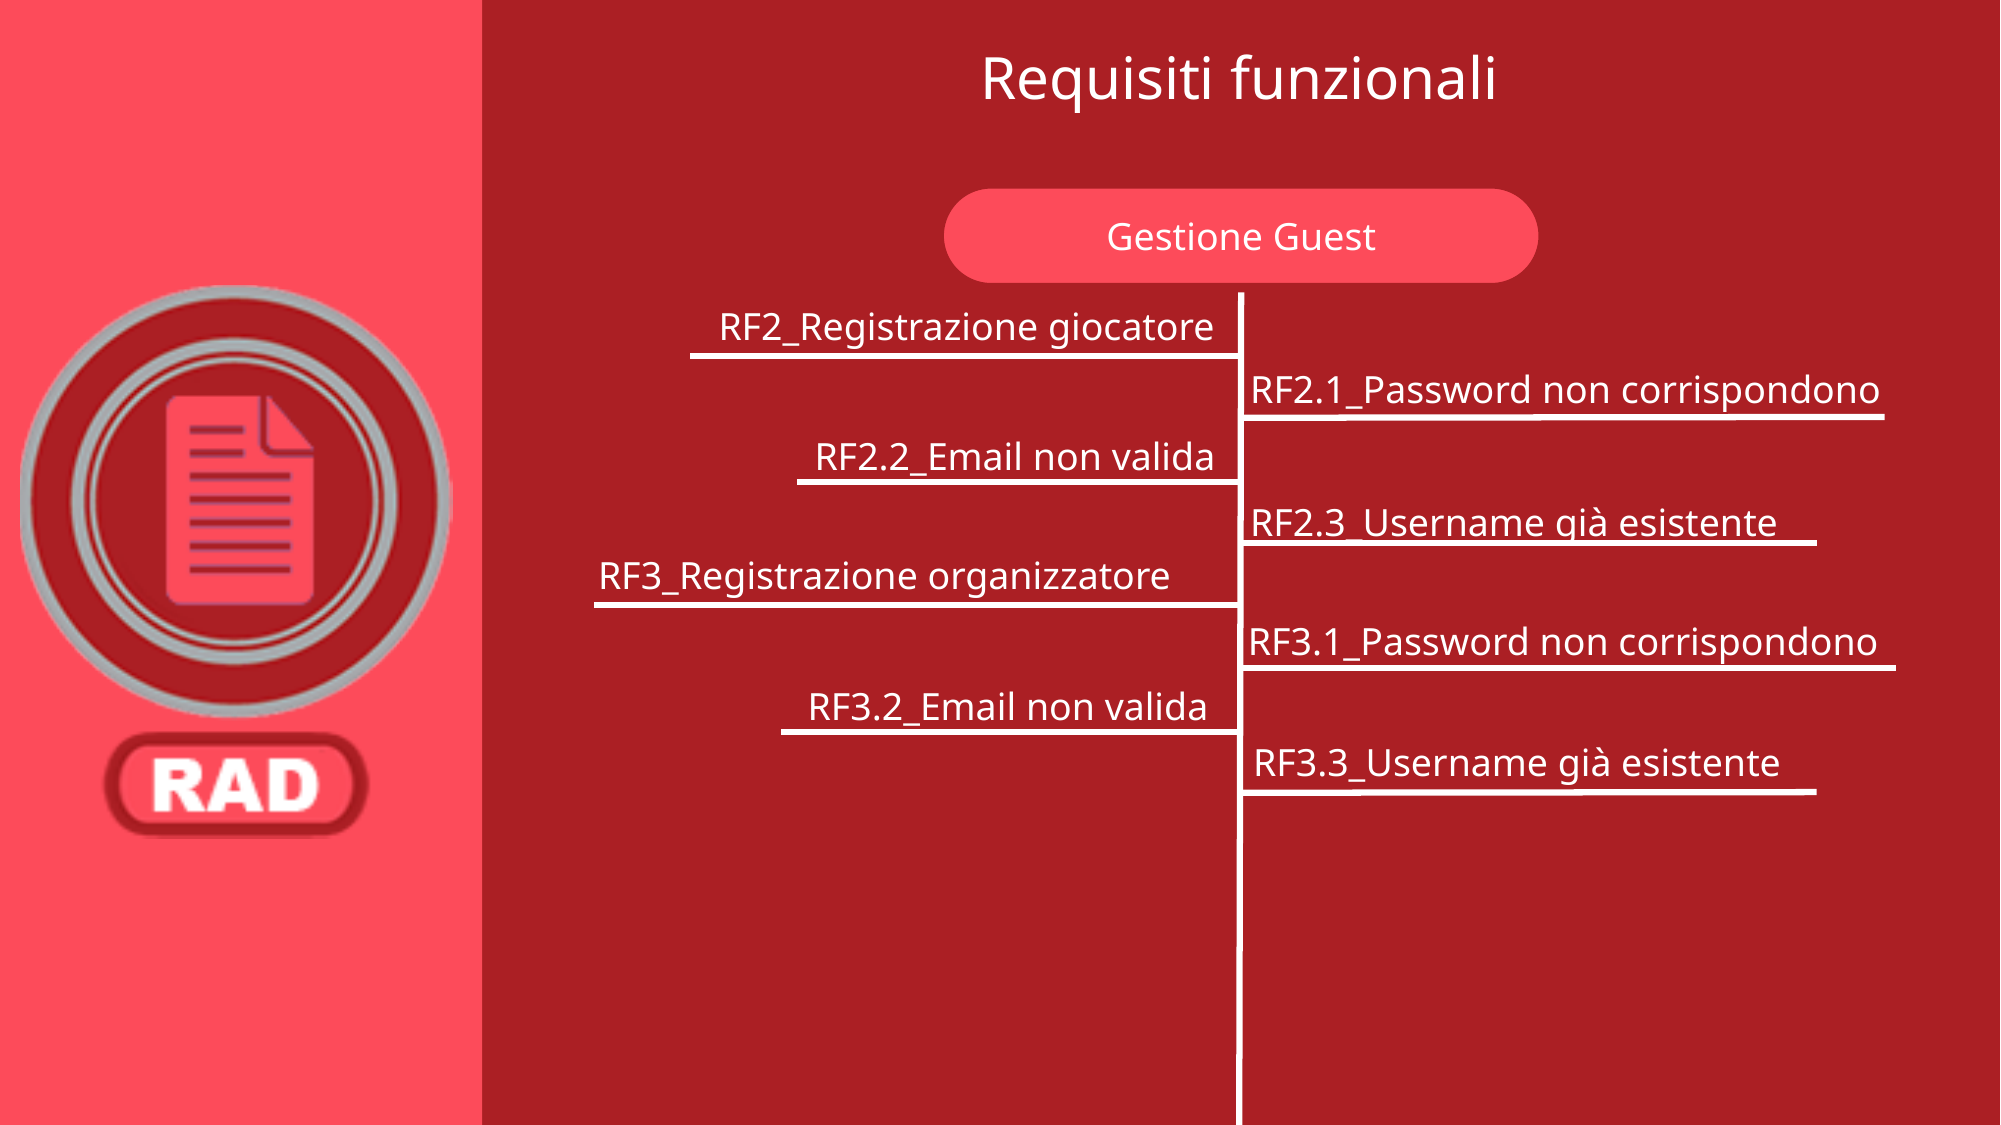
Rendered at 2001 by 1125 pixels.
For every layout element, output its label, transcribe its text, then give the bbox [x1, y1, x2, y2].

picture [20, 285, 453, 840]
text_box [583, 183, 1897, 1125]
text_box [0, 0, 483, 1125]
text_box Requisiti funzionali [965, 34, 1514, 119]
text_box [483, 0, 2000, 1125]
